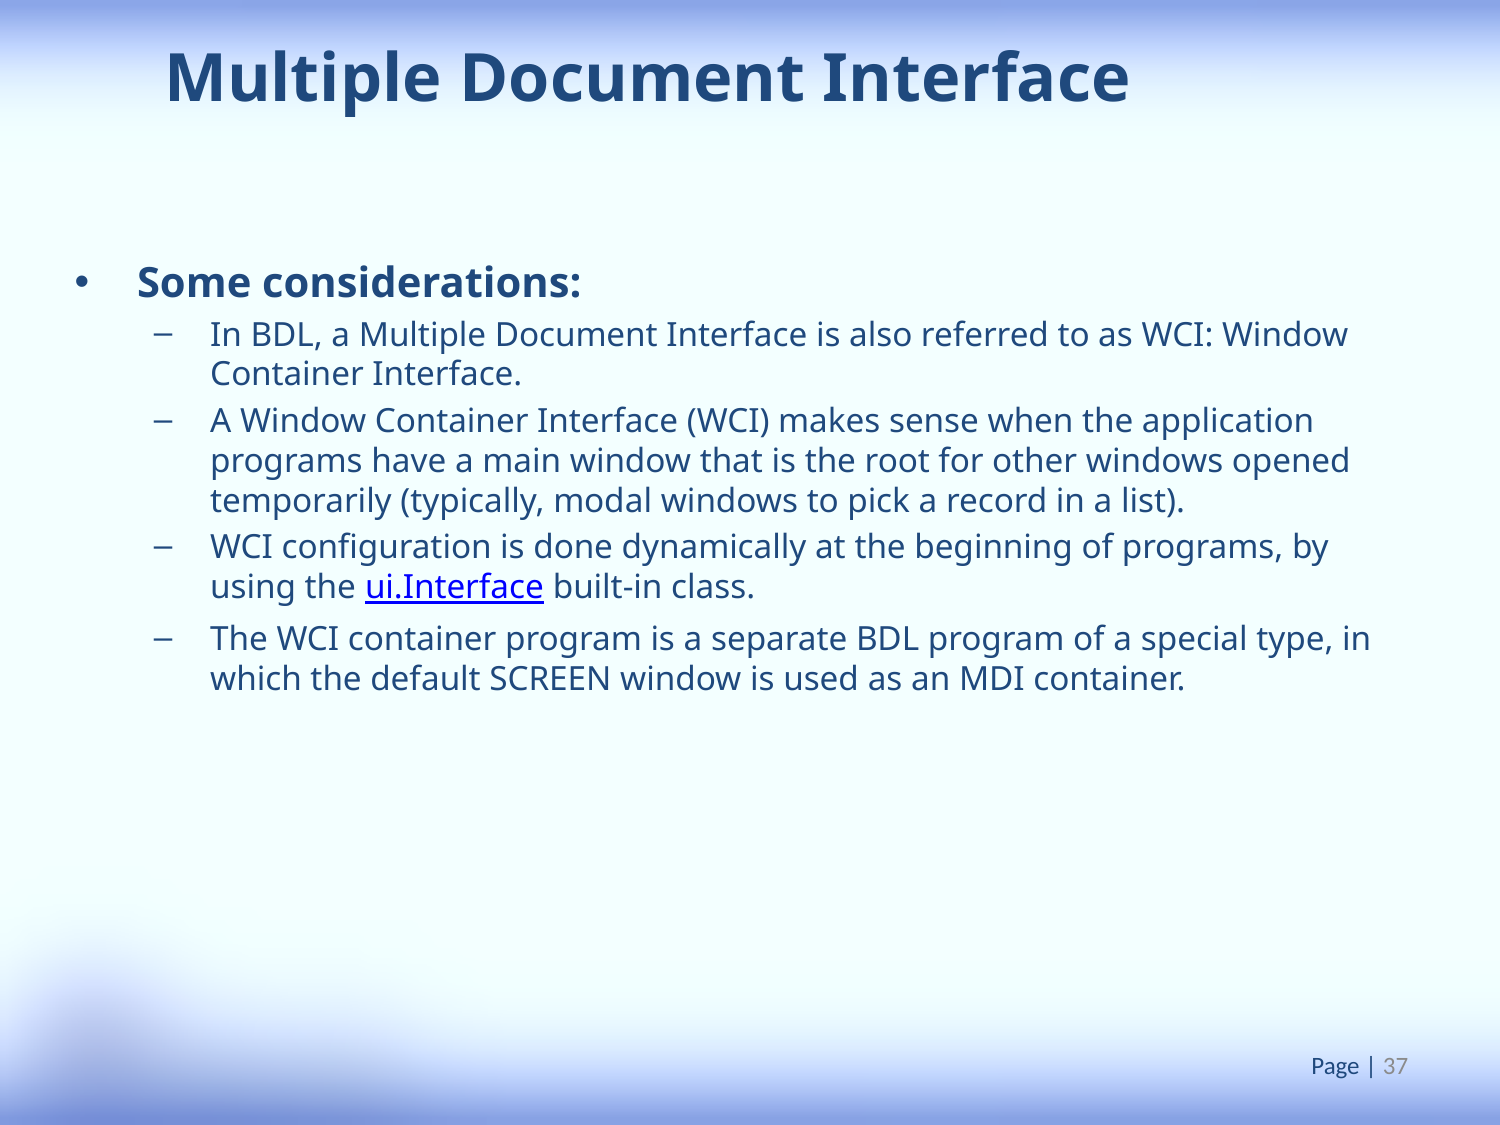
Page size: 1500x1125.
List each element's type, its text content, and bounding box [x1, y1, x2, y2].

picture [0, 0, 1500, 1125]
text_box Some considerations: In BDL, a Multiple Document Interface is also referred to as WCI: Window Container Interface. A Window Container Interface (WCI) makes sense when the application programs have a main window that is the root for other windows opened temporarily (typically, modal windows to pick a record in a list). WCI configuration is done dynamically at the beginning of programs, by using the ui.Interface built-in class. The WCI container program is a separate BDL program of a special type, in which the default SCREEN window is used as an MDI container. [49, 243, 1400, 858]
text_box Multiple Document Interface [149, 27, 1187, 163]
